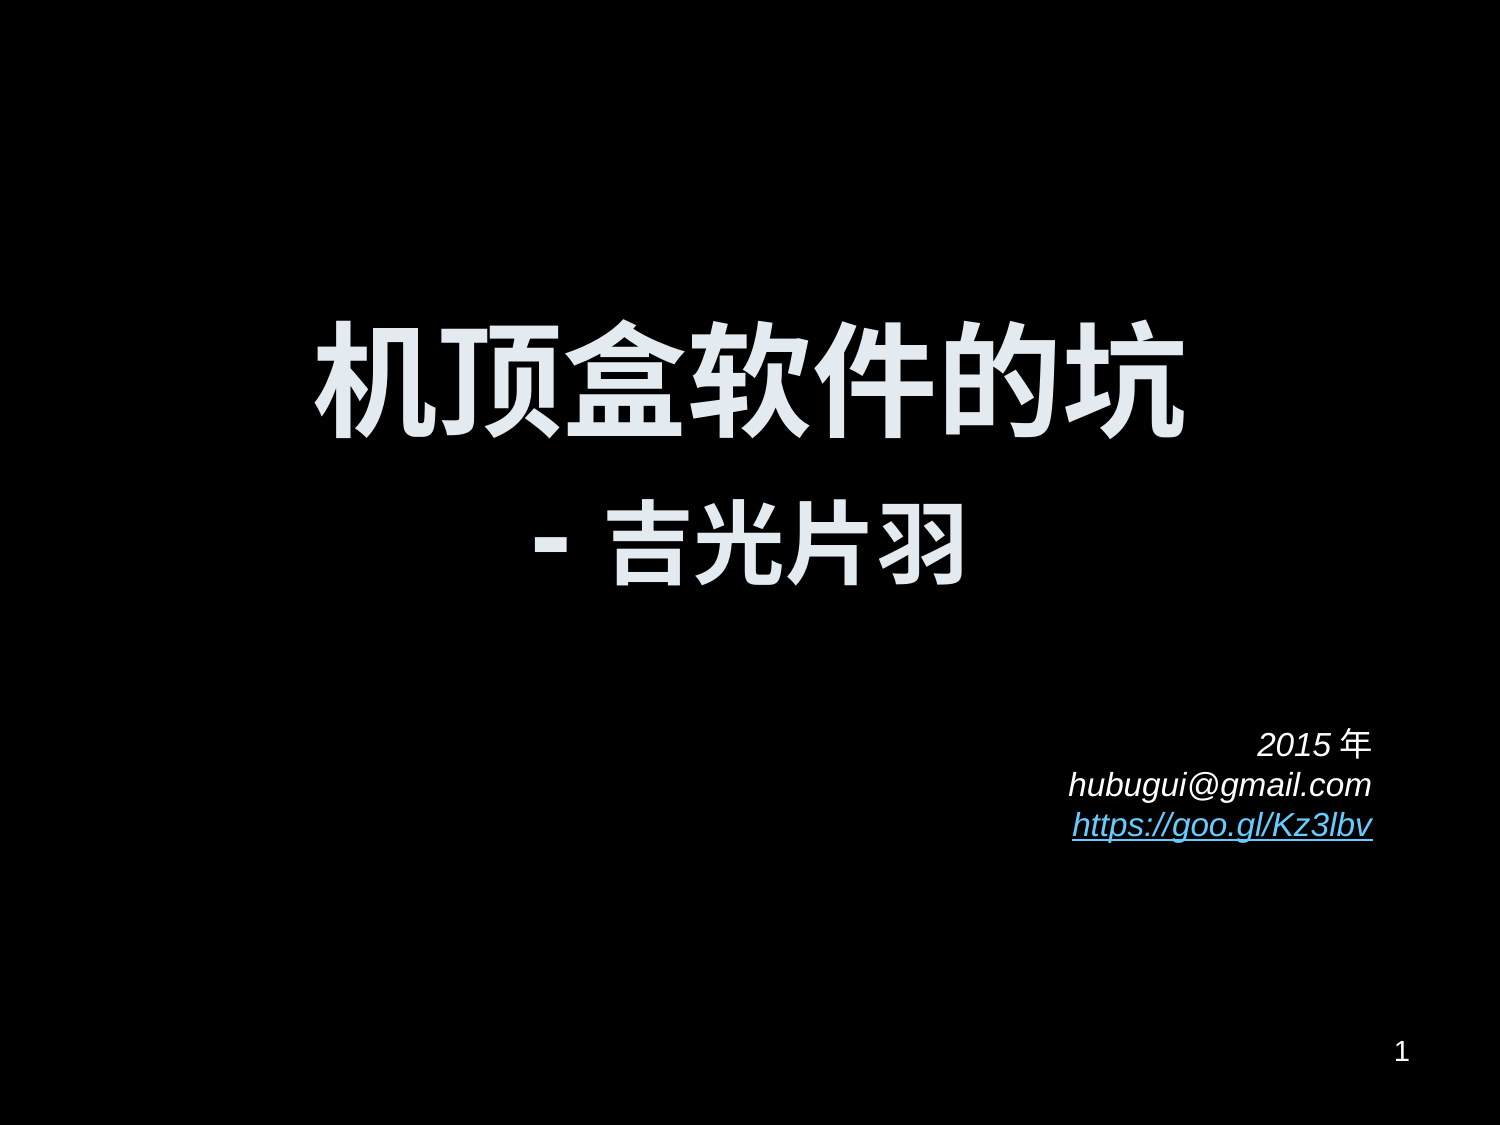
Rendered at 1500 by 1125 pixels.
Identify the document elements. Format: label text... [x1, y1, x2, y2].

title 机顶盒软件的坑 -吉光片羽 [112, 314, 1388, 591]
subtitle 2015年 hubugui@gmail.com https://goo.gl/Kz3lbv [225, 716, 1388, 925]
slide_number 1 [1074, 1024, 1425, 1103]
